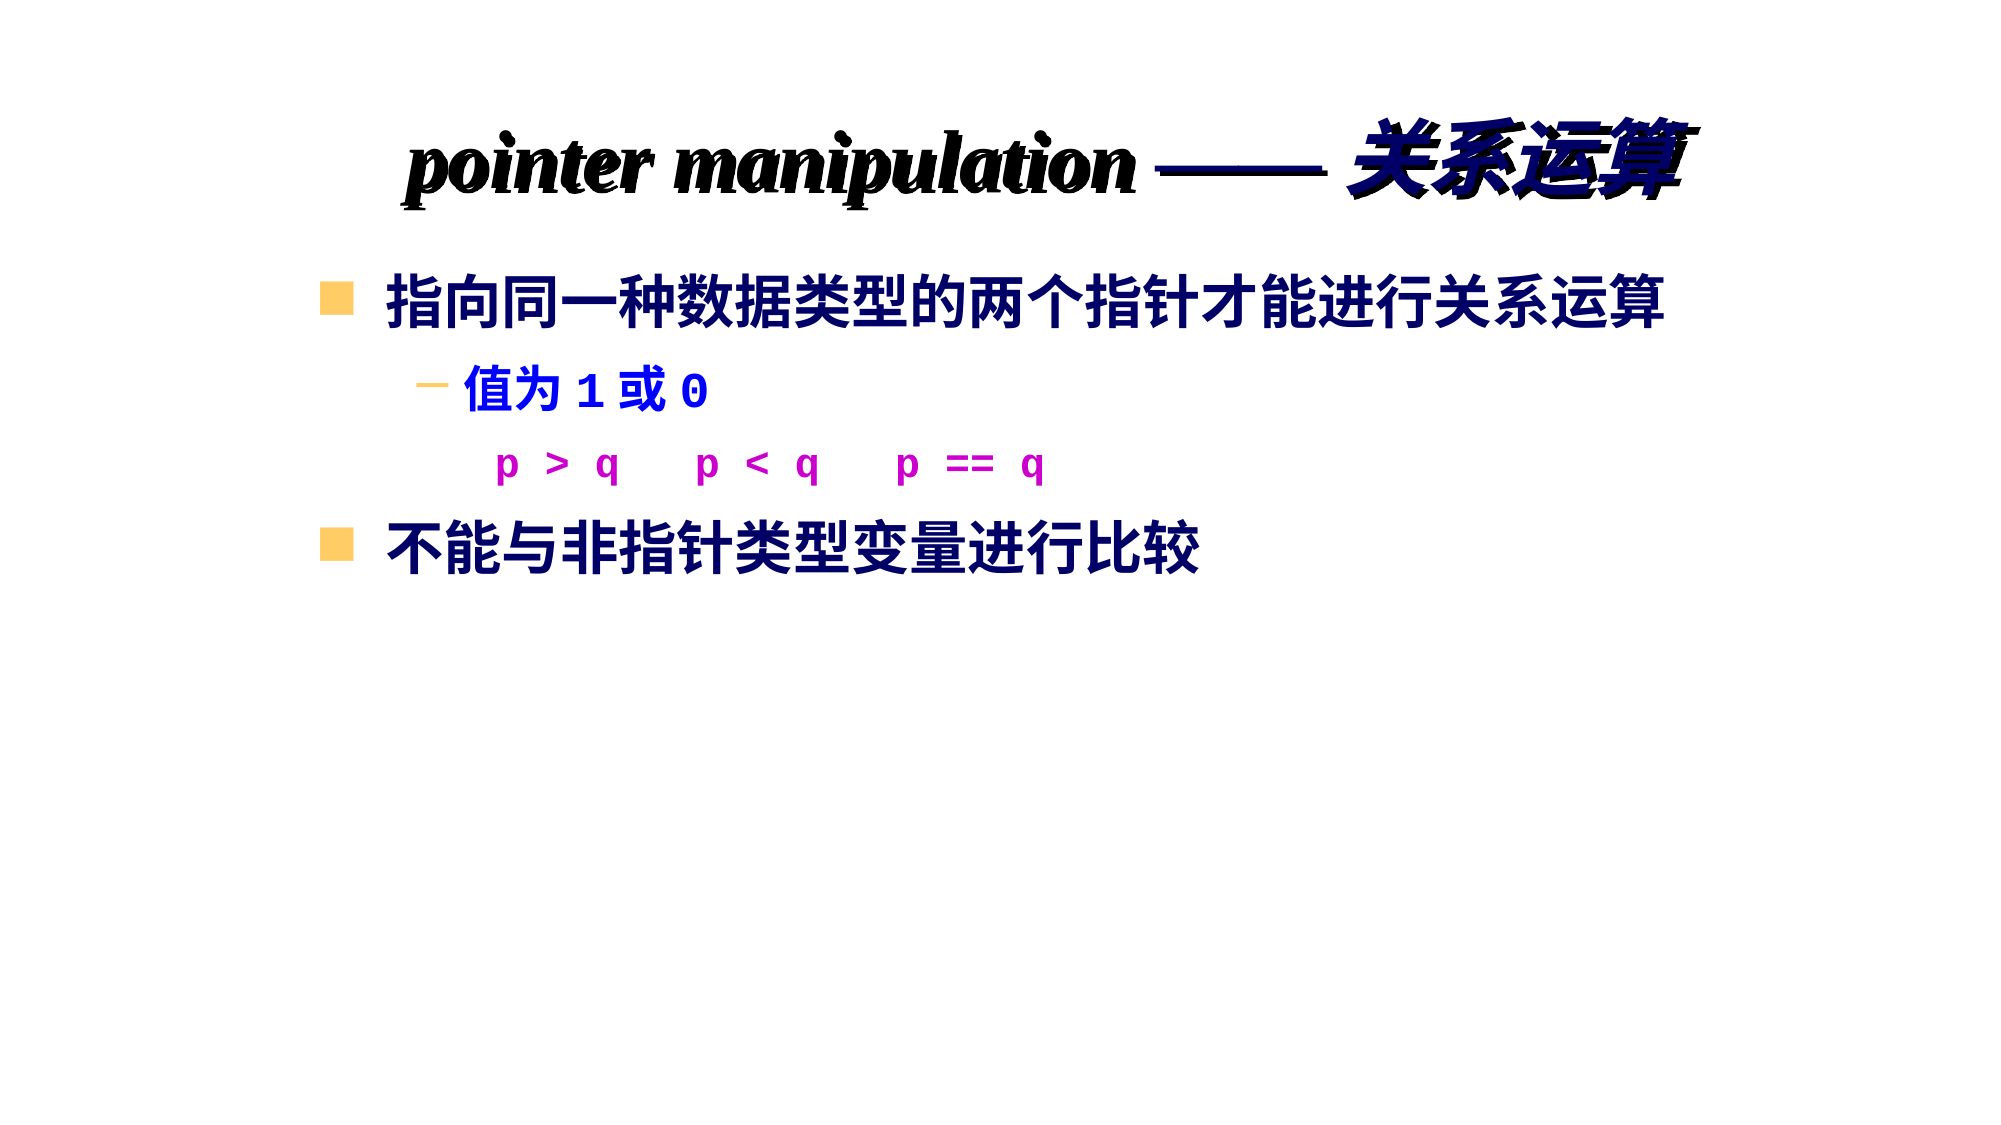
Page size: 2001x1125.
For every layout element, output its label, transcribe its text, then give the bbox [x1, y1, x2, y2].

title pointer manipulation ——关系运算 [361, 93, 1721, 232]
list 指向同一种数据类型的两个指针才能进行关系运算 值为1或0 p > q p < q p == q 不能与非指针类型变量进行比较 [308, 243, 1733, 1001]
